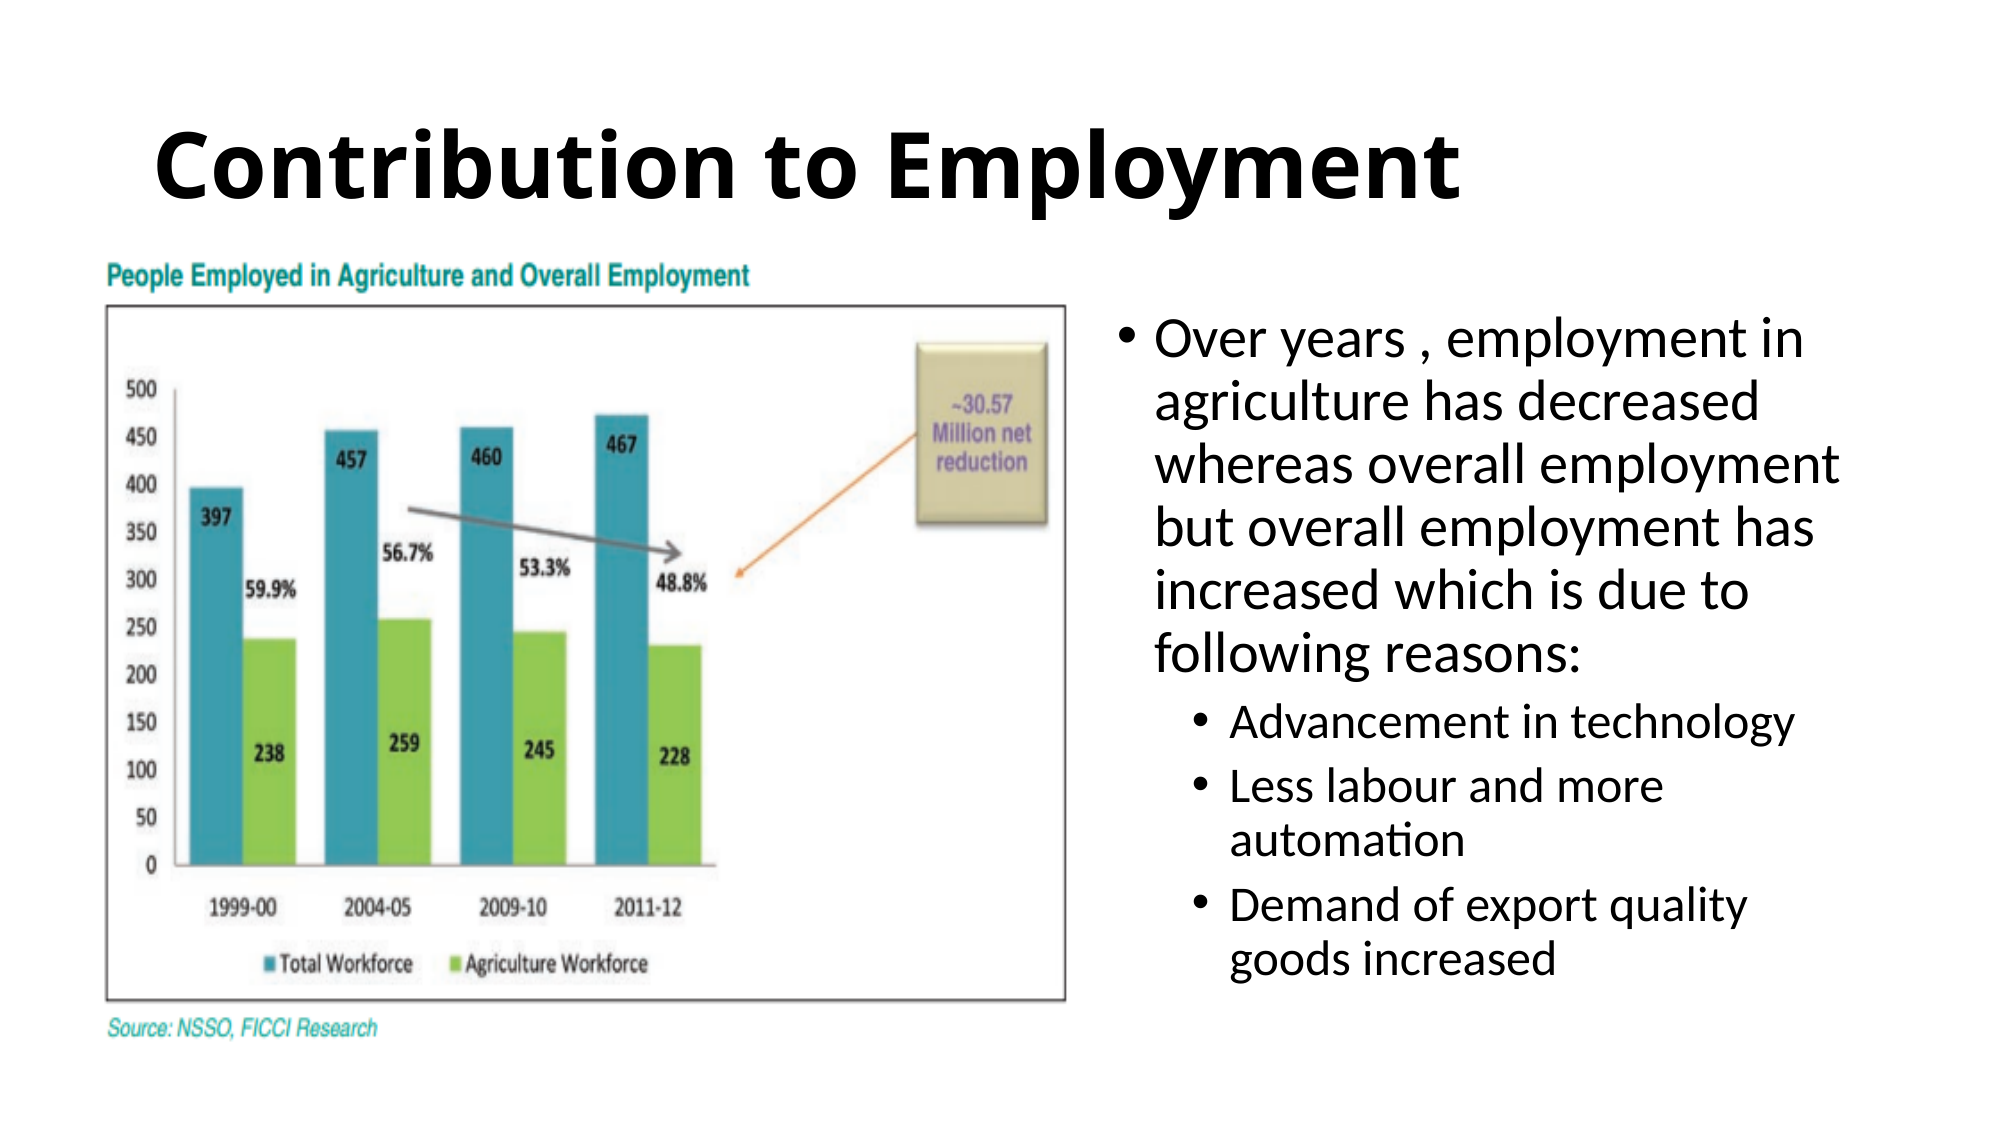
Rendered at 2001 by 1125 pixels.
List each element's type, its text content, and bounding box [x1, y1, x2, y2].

list Over years , employment in agriculture has decreased whereas overall employment but overall employment has increased which is due to following reasons: Advancement in technology Less labour and more automation Demand of export quality goods increased [1101, 299, 1863, 1014]
title Contribution to Employment [137, 59, 1863, 278]
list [96, 249, 1088, 1063]
